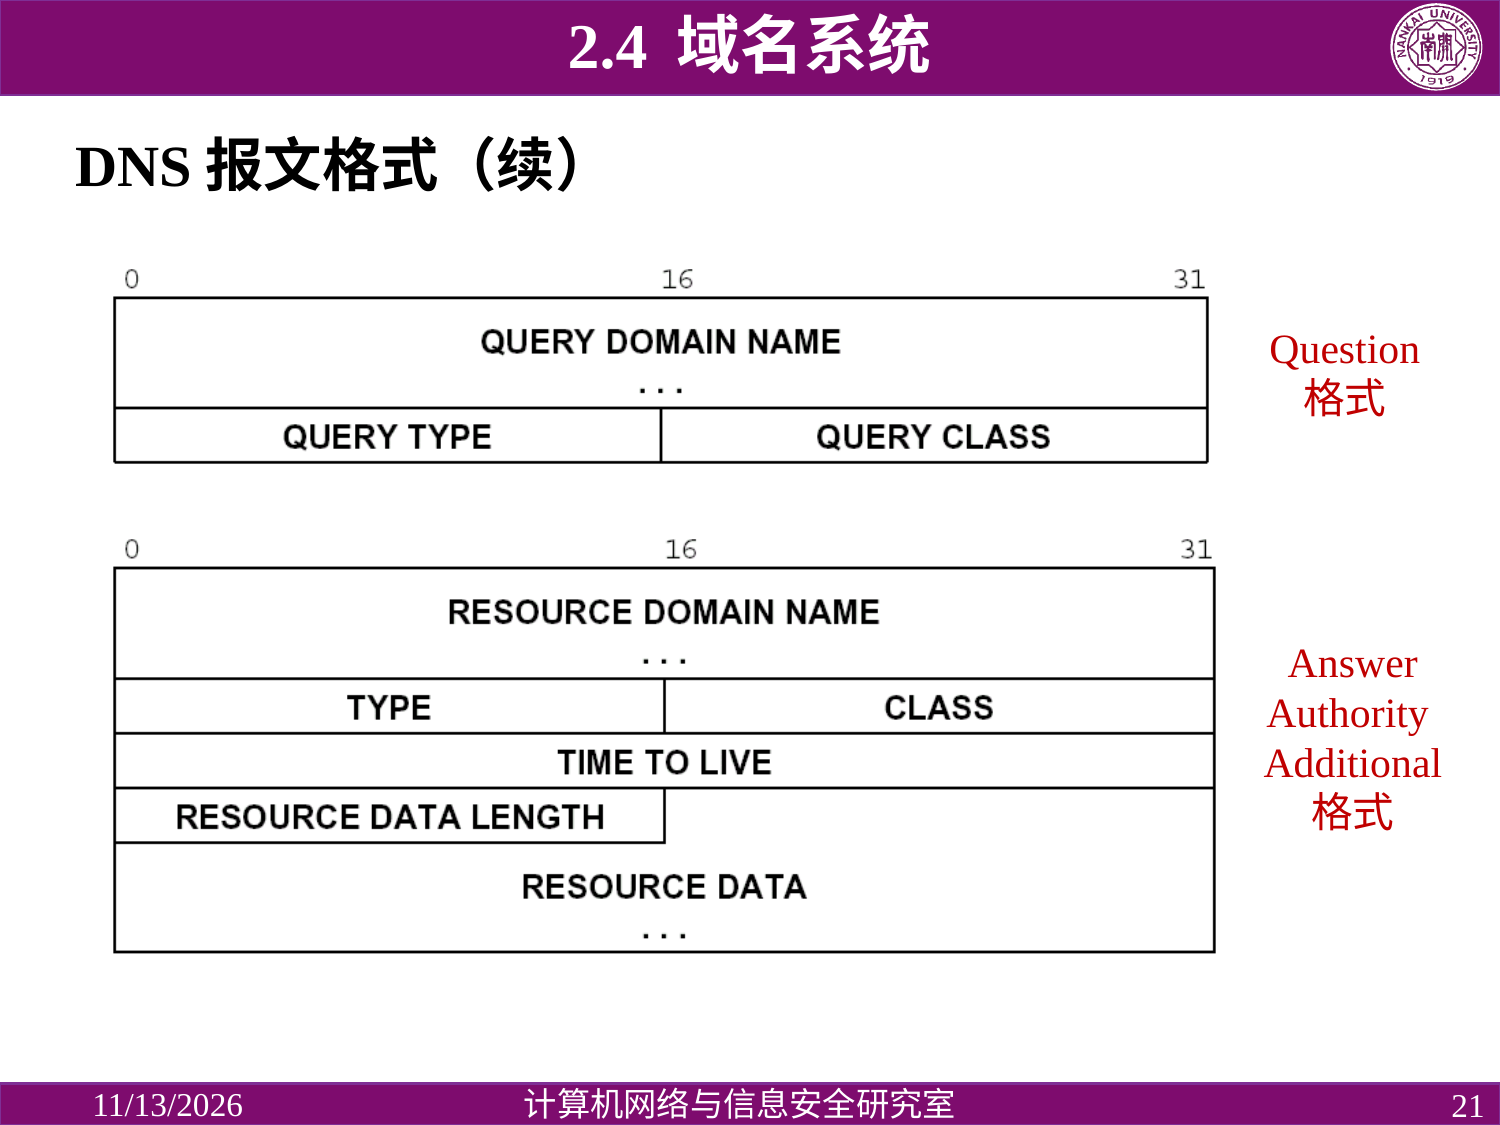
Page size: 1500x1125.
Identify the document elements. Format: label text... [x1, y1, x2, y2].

picture [1391, 4, 1482, 90]
picture [108, 534, 1220, 959]
text_box Answer Authority Additional 格式 [1237, 627, 1469, 843]
title DNS报文格式（续） [60, 99, 1440, 237]
picture [108, 264, 1213, 468]
text_box Question 格式 [1237, 314, 1453, 430]
text_box 2.4 域名系统 [108, 5, 1391, 90]
